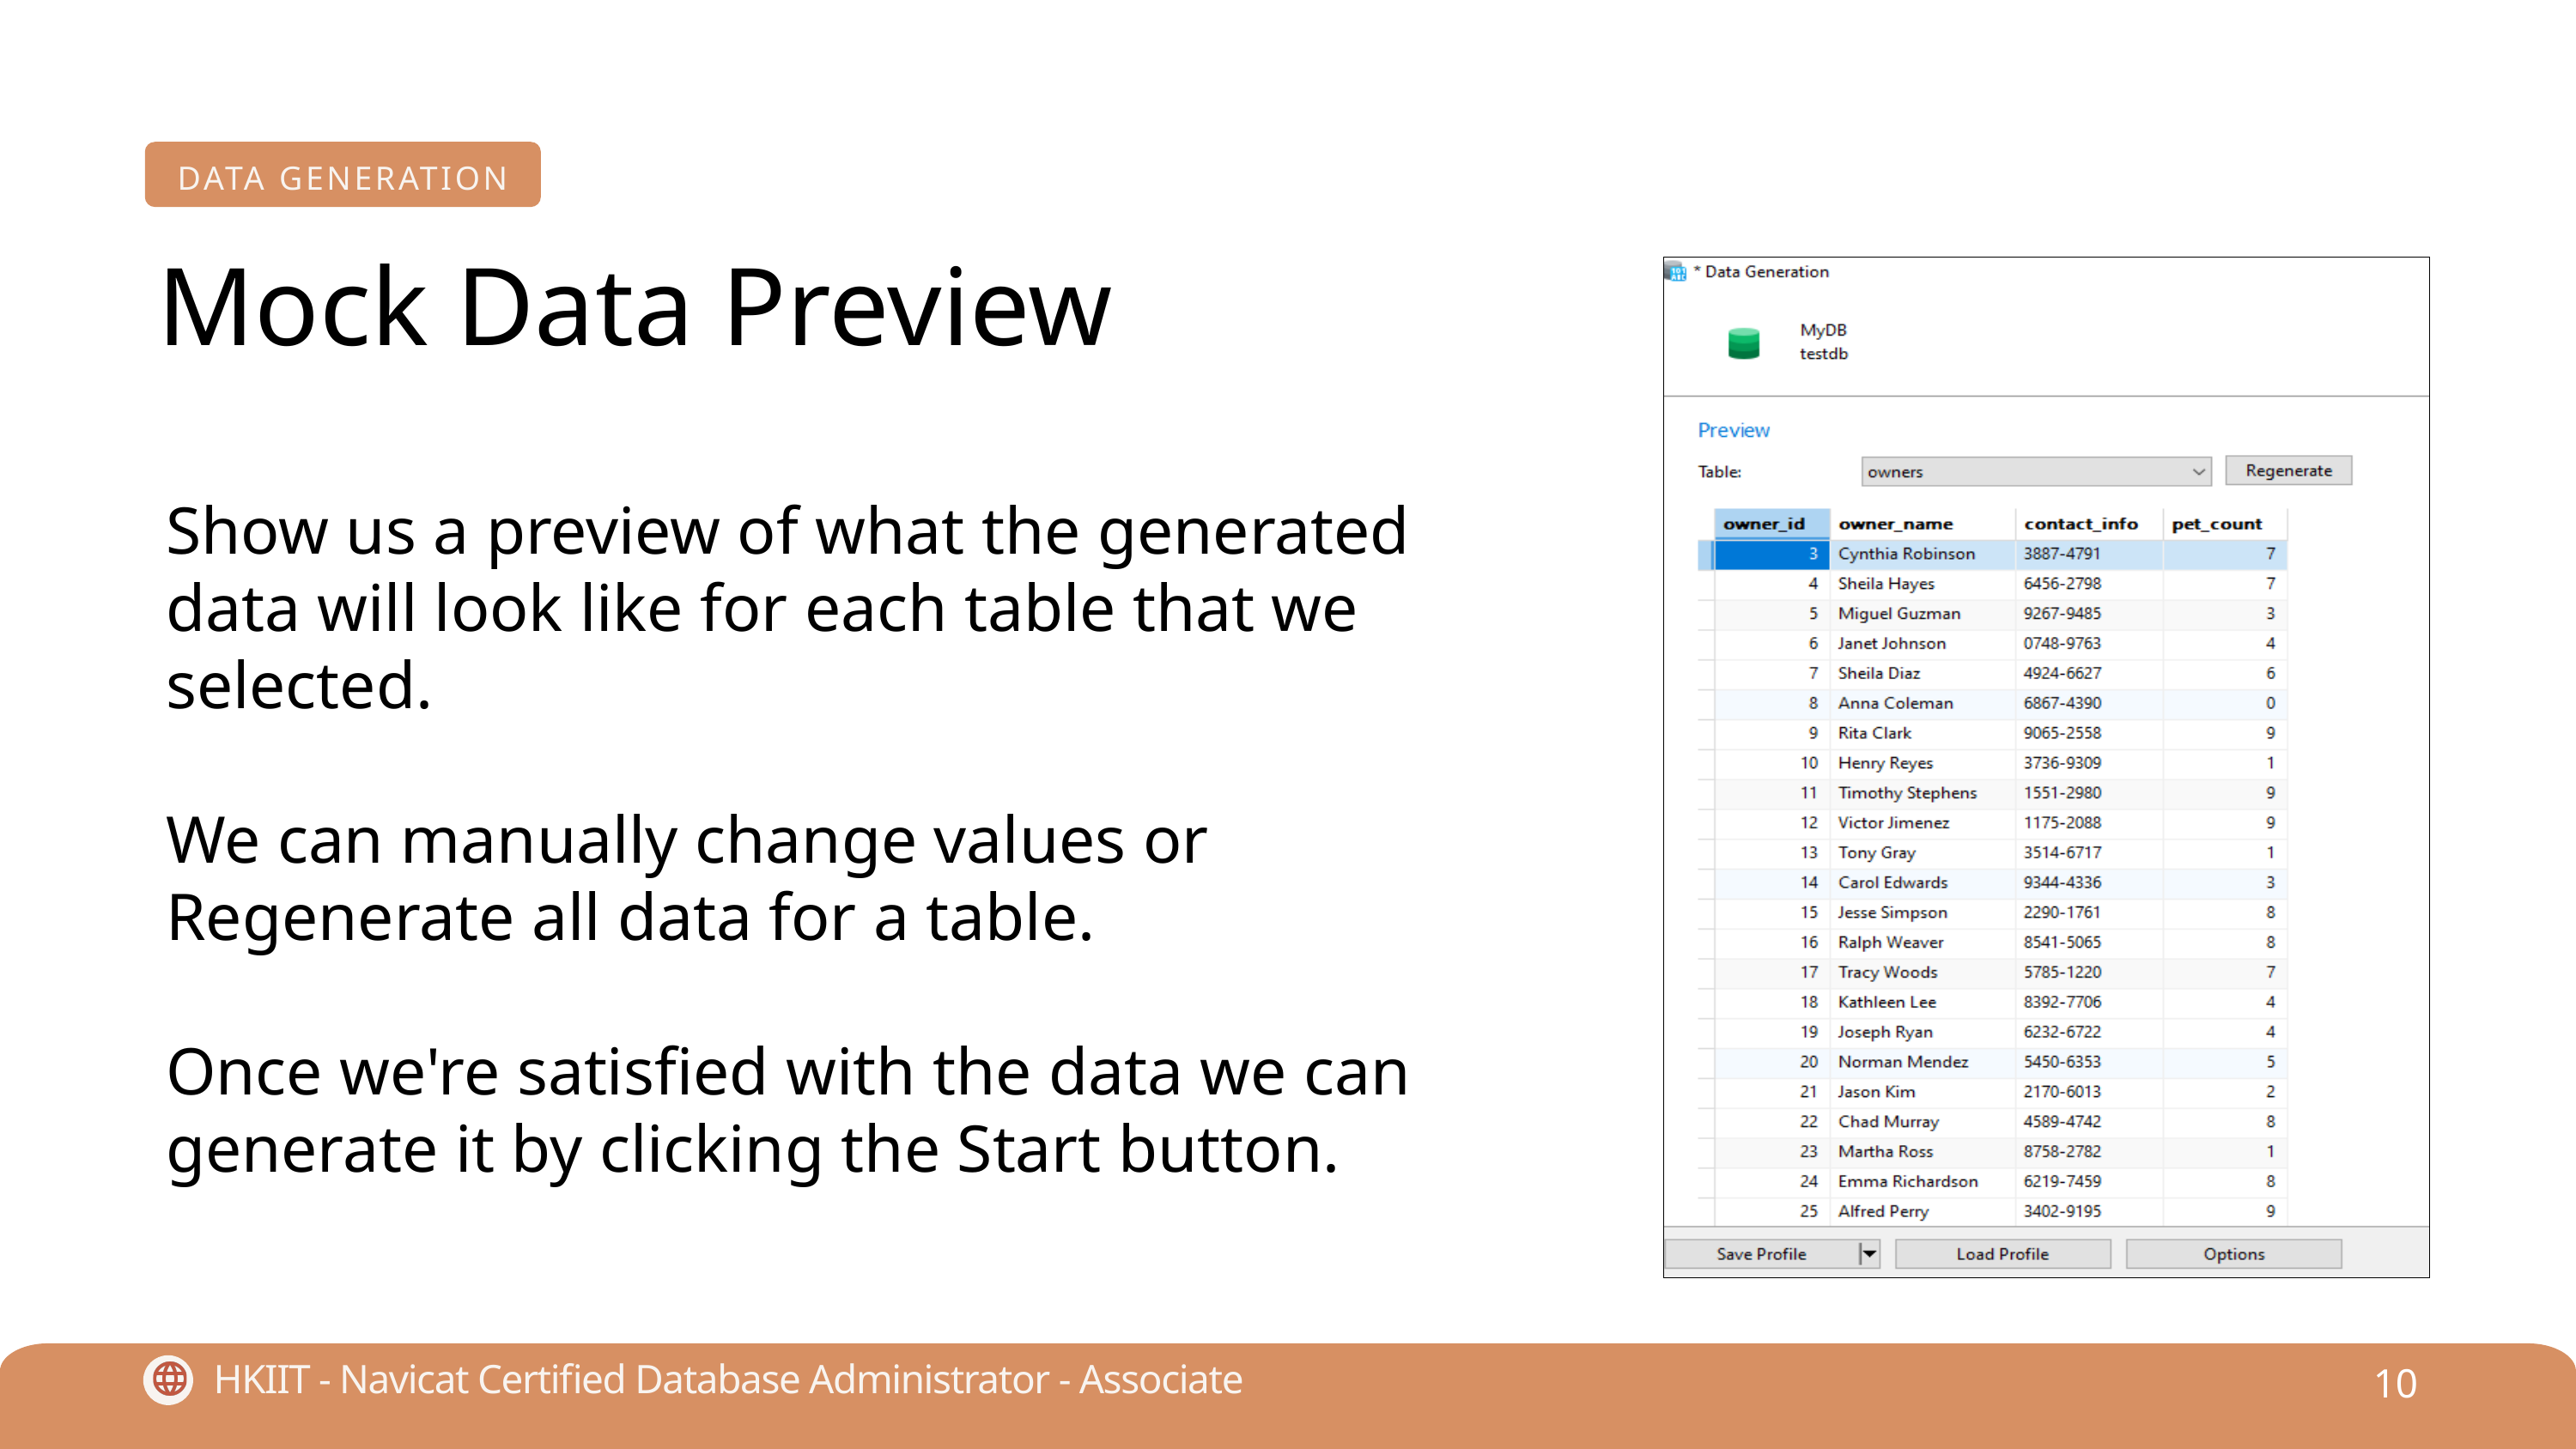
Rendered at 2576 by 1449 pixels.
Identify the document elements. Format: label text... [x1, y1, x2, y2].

picture [1663, 257, 2430, 1279]
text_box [0, 1343, 2576, 1449]
text_box Mock Data Preview [144, 231, 2501, 373]
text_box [143, 1355, 194, 1406]
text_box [144, 141, 542, 208]
text_box Show us a preview of what the generated data will look like for each table that we selected. We can manually change values or Regenerate all data for a table. Once we're satisfied with the data we can generate it by clicking the Start button. [153, 483, 1466, 1192]
